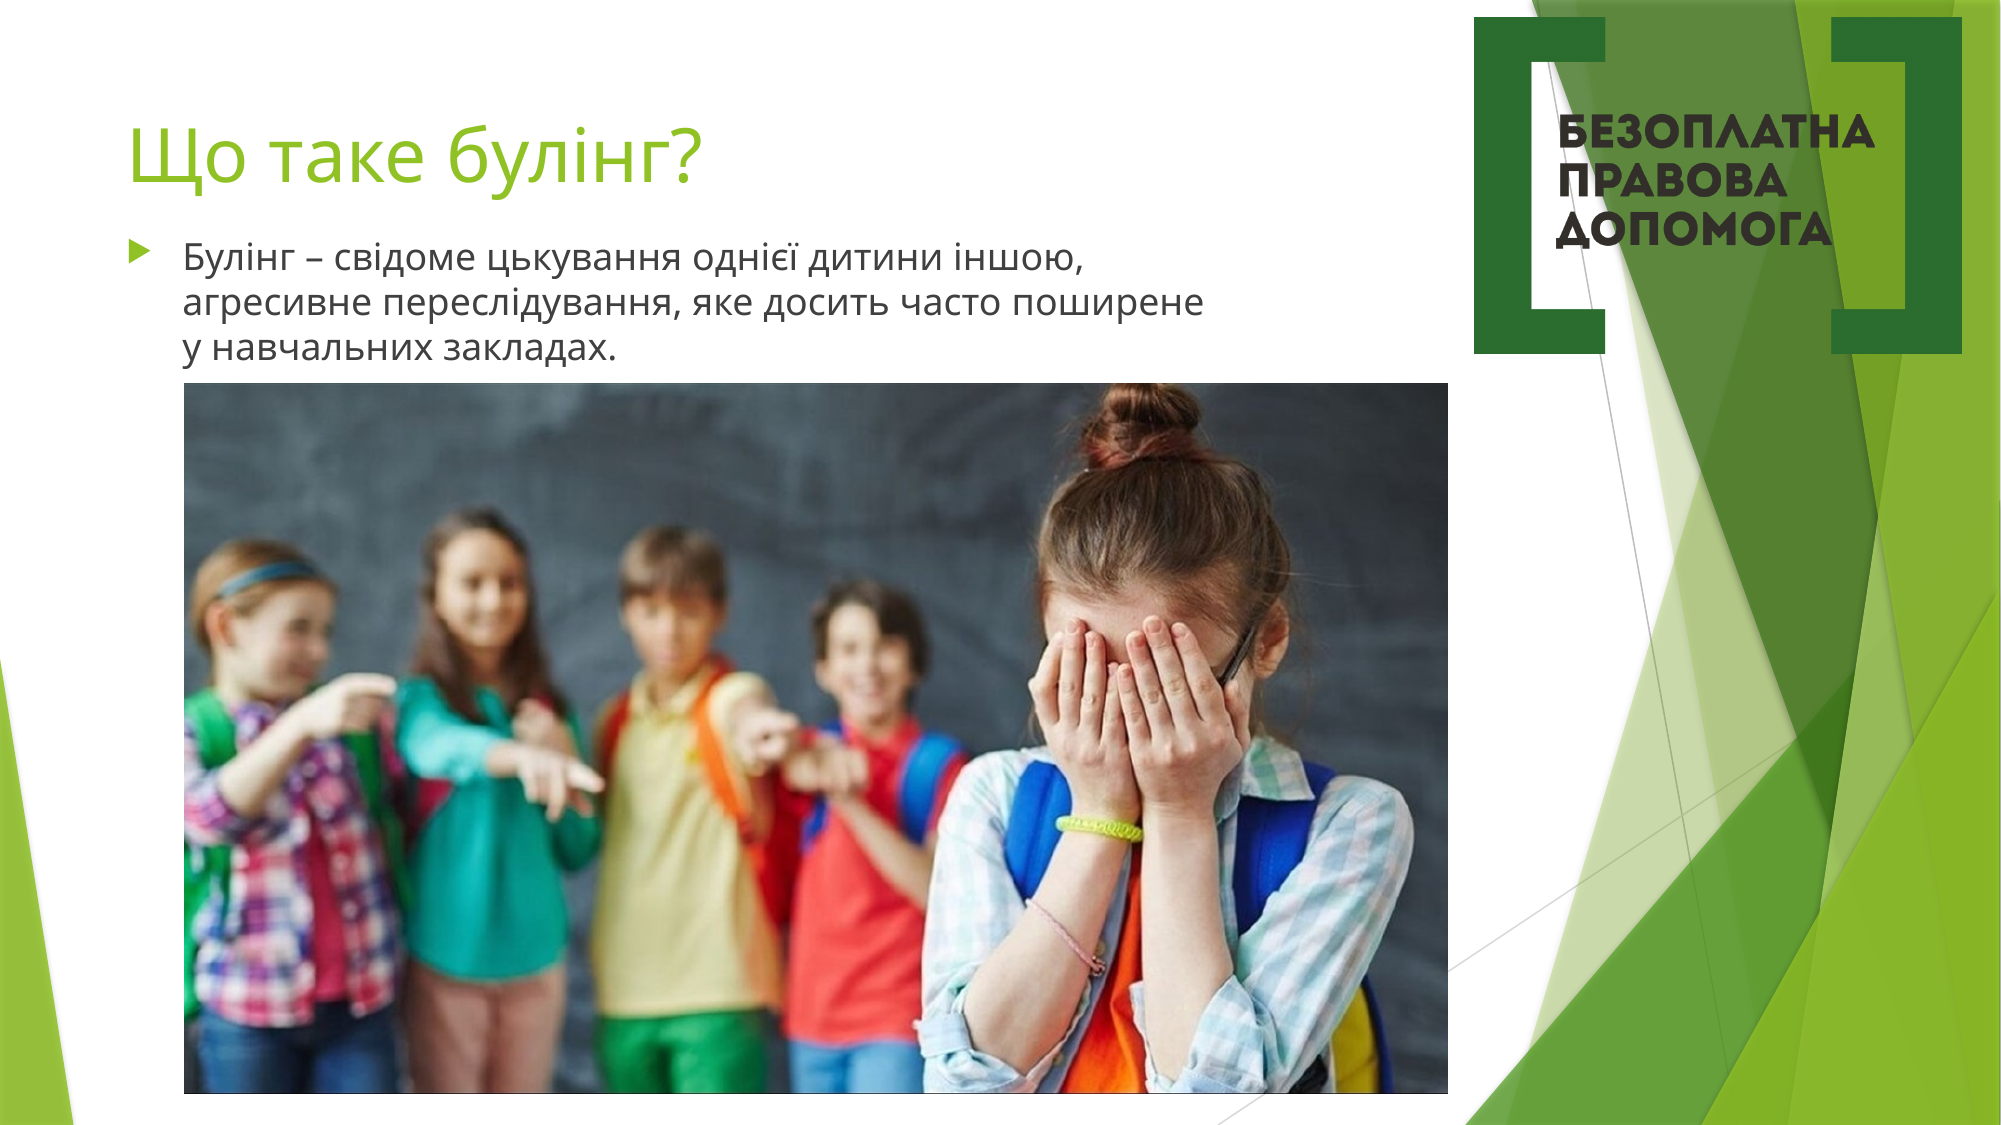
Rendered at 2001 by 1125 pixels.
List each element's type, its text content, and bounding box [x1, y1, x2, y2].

title Що таке булінг? [111, 99, 1469, 317]
picture [1474, 17, 1963, 355]
picture [184, 382, 1449, 1094]
list Булінг – свідоме цькування однієї дитини іншою, агресивне переслідування, яке досить часто поширене у навчальних закладах. [111, 225, 1239, 384]
